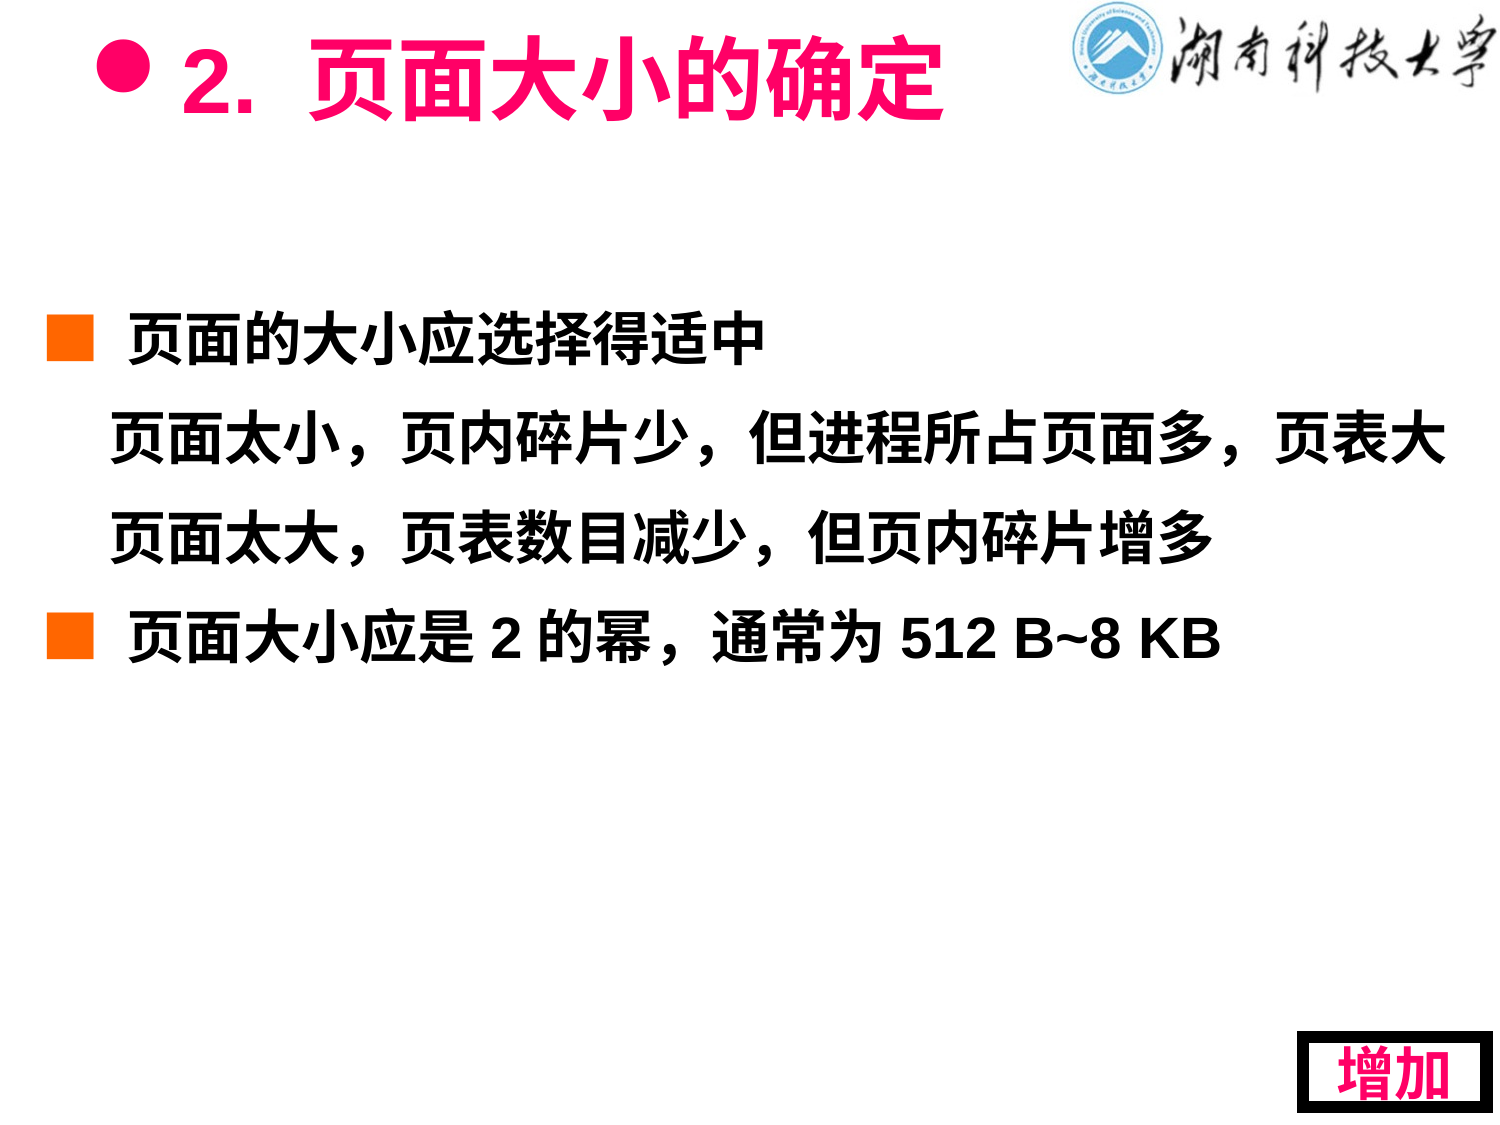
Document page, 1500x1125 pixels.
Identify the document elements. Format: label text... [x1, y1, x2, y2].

text_box 增加 [1302, 1036, 1487, 1107]
picture [1426, 0, 1500, 97]
text_box ■ 页面的大小应选择得适中 页面太小，页内碎片少，但进程所占页面多，页表大 页面太大，页表数目减少，但页内碎片增多 ■ 页面大小应是2的幂，通常为512 B~8 KB [41, 302, 1500, 671]
title 2. 页面大小的确定 [74, 0, 1426, 155]
